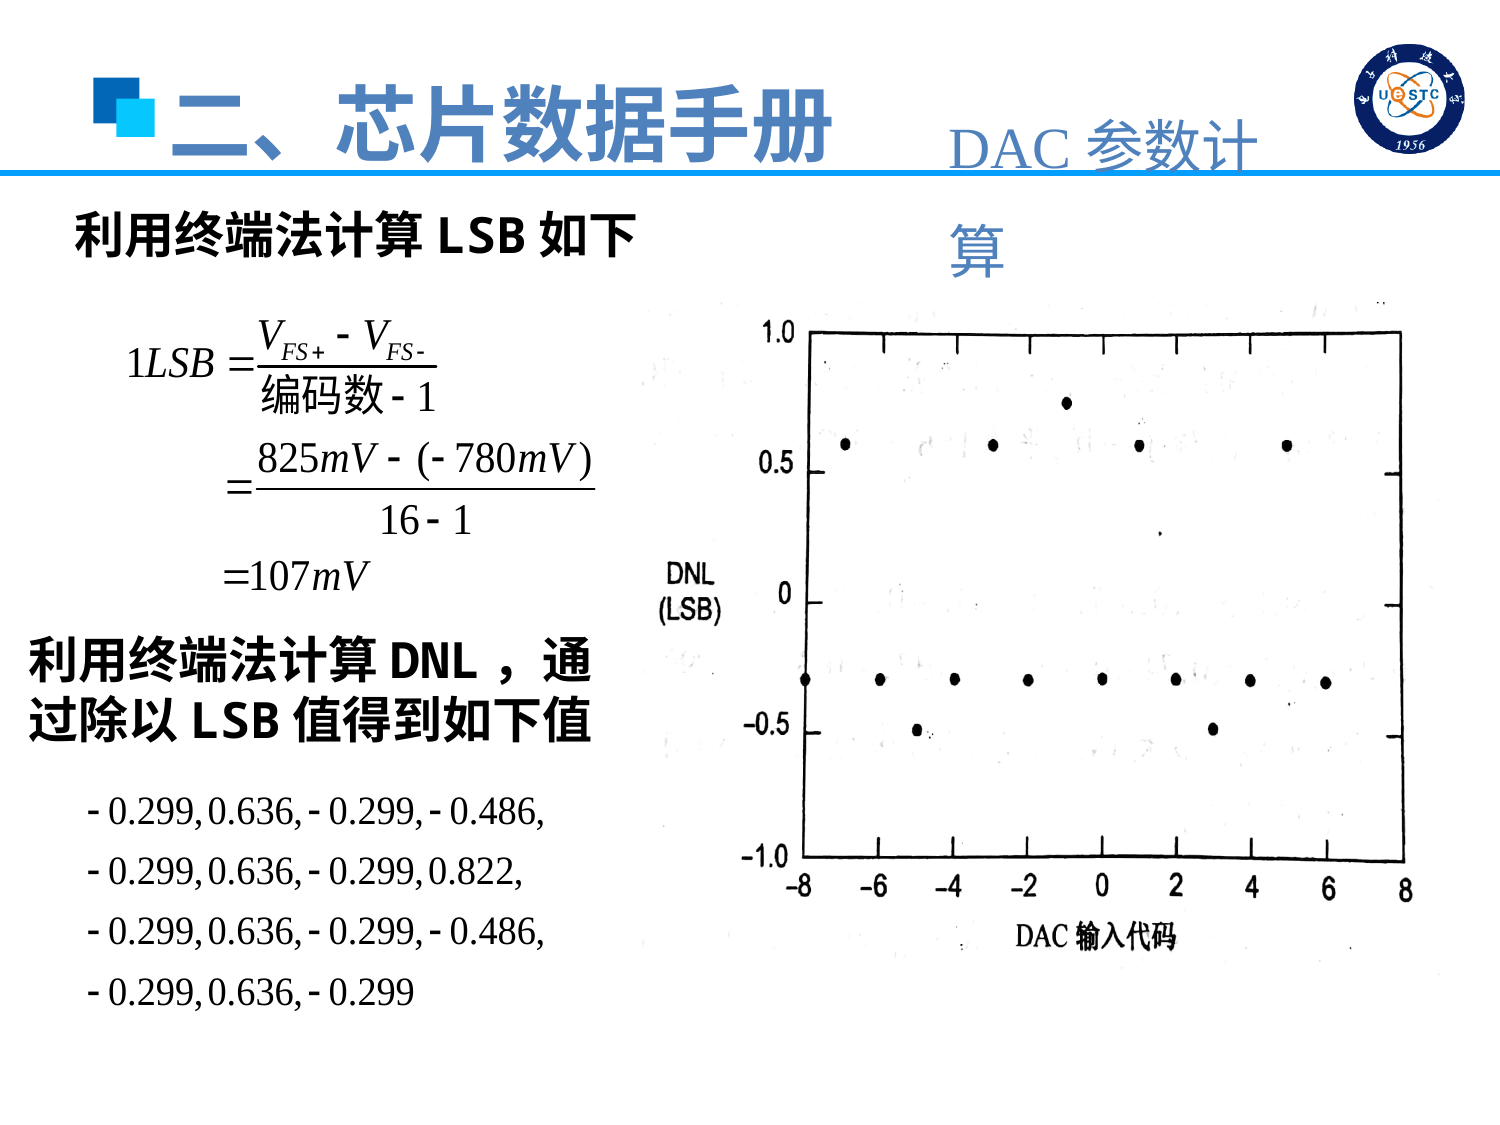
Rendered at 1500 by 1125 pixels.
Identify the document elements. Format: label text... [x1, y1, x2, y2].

text_box DAC参数计算 [933, 68, 1328, 171]
text_box DAC参数计算 [933, 180, 1328, 293]
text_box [13, 621, 638, 1022]
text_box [76, 195, 638, 610]
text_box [93, 77, 155, 138]
picture [1340, 34, 1483, 163]
text_box 二、芯片数据手册 [153, 64, 850, 171]
picture [642, 302, 1441, 979]
